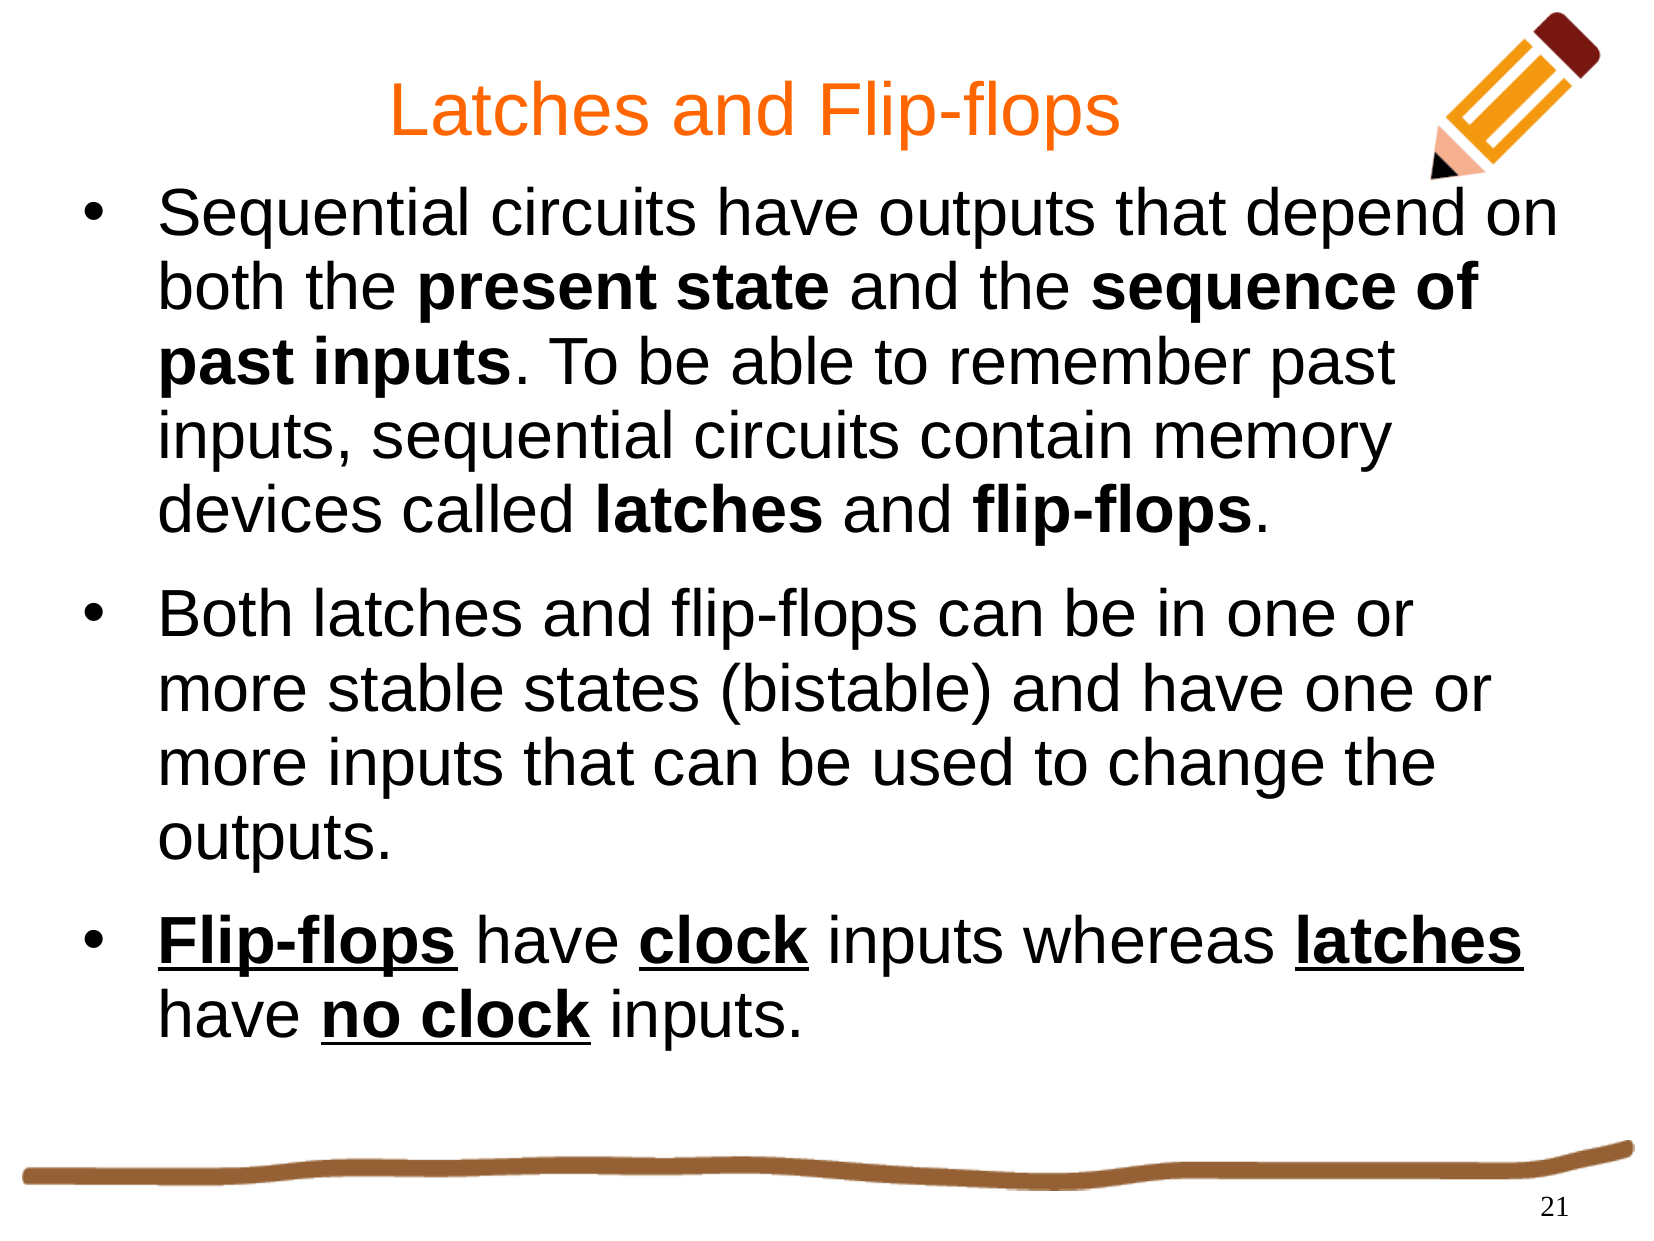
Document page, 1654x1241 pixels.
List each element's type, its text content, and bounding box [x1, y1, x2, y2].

slide_number 21 [1185, 1190, 1570, 1240]
picture [1430, 12, 1601, 181]
title Latches and Flip-flops [82, 49, 1429, 171]
list Sequential circuits have outputs that depend on both the present state and the sequence of past inputs. To be able to remember past inputs, sequential circuits contain memory devices called latches and flip-flops. Both latches and flip-flops can be in one or more stable states (bistable) and have one or more inputs that can be used to change the outputs. Flip-flops have clock inputs whereas latches have no clock inputs. [82, 171, 1570, 1002]
picture [22, 1140, 1635, 1191]
